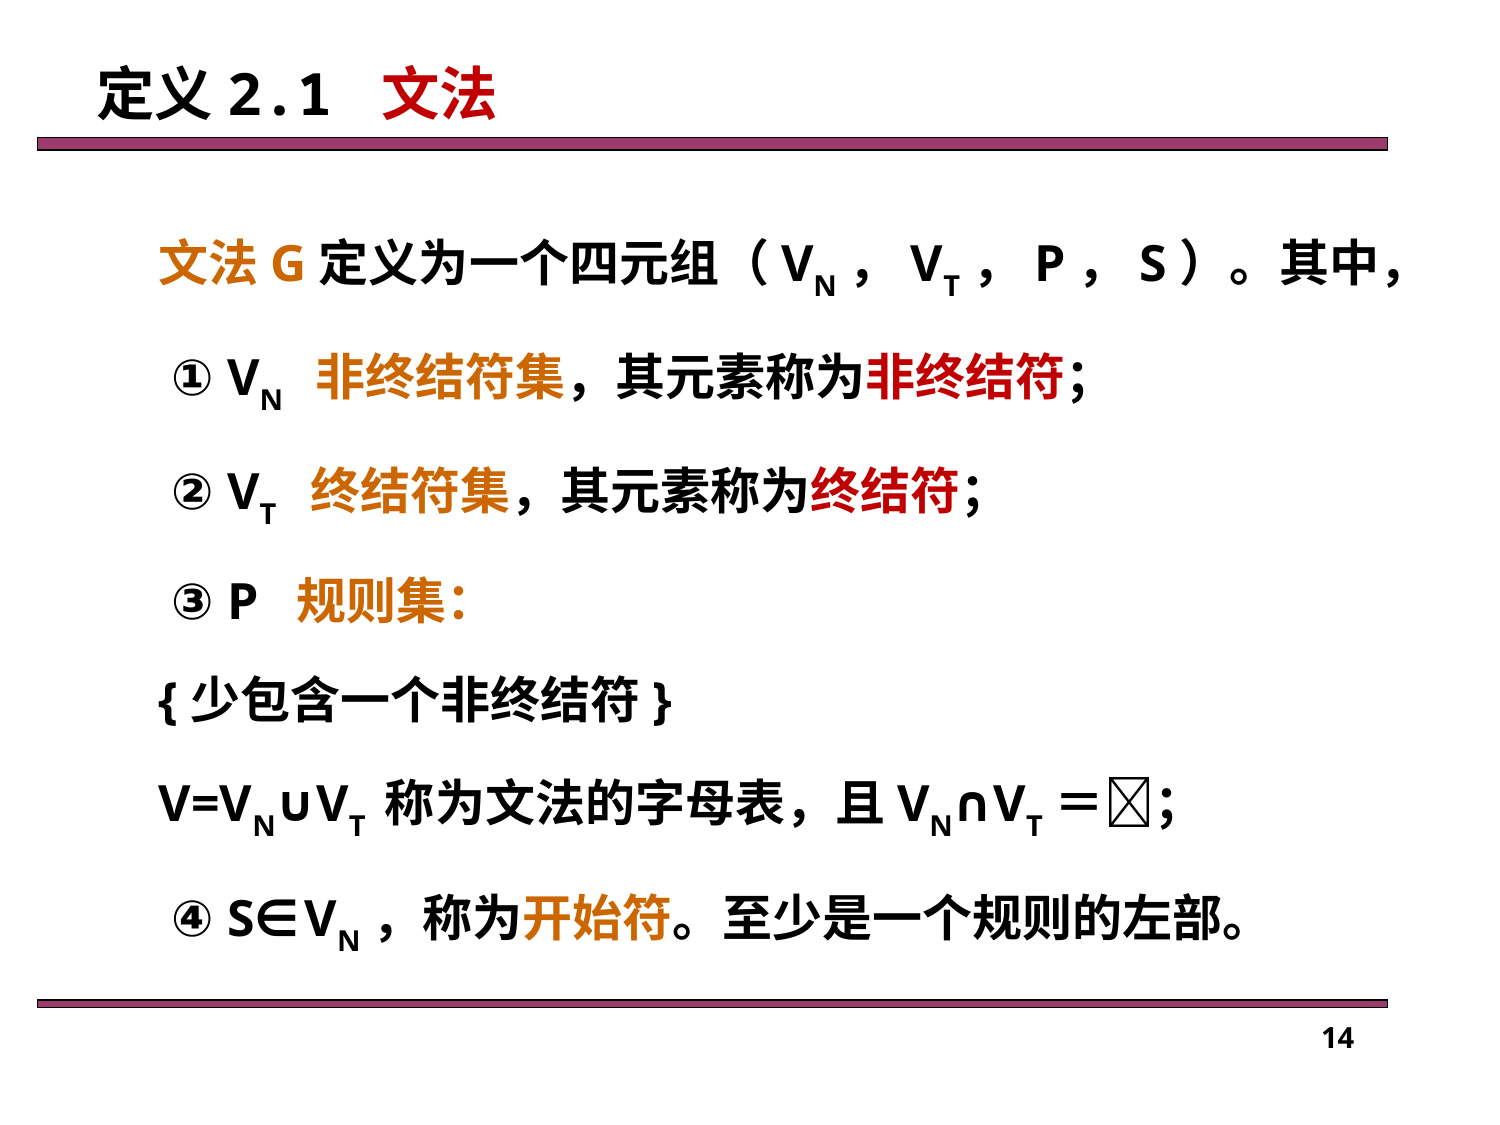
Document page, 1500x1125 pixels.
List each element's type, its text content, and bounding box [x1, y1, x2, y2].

slide_number 14 [1162, 1012, 1500, 1075]
text_box 定义2.1 文法 [82, 50, 588, 135]
text_box [1146, 133, 1500, 210]
